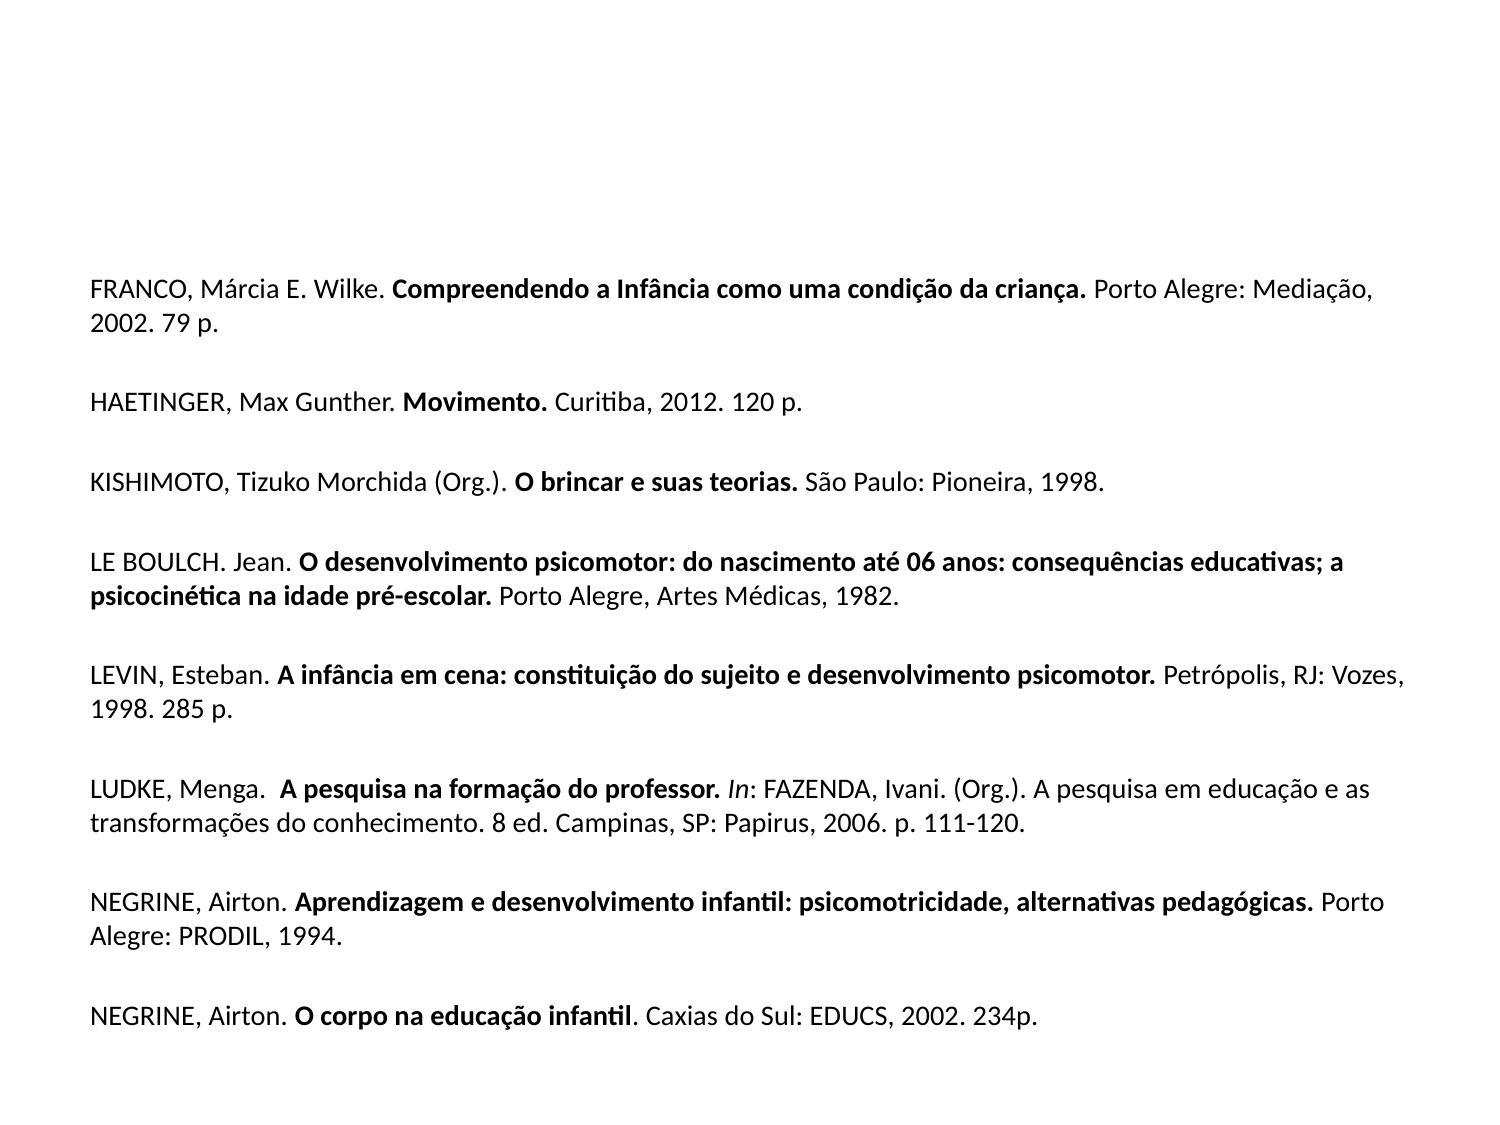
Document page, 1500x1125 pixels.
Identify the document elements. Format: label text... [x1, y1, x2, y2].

list FRANCO, Márcia E. Wilke. Compreendendo a Infância como uma condição da criança. Porto Alegre: Mediação, 2002. 79 p. HAETINGER, Max Gunther. Movimento. Curitiba, 2012. 120 p. KISHIMOTO, Tizuko Morchida (Org.). O brincar e suas teorias. São Paulo: Pioneira, 1998. LE BOULCH. Jean. O desenvolvimento psicomotor: do nascimento até 06 anos: consequências educativas; a psicocinética na idade pré-escolar. Porto Alegre, Artes Médicas, 1982. LEVIN, Esteban. A infância em cena: constituição do sujeito e desenvolvimento psicomotor. Petrópolis, RJ: Vozes, 1998. 285 p. LUDKE, Menga. A pesquisa na formação do professor. In: FAZENDA, Ivani. (Org.). A pesquisa em educação e as transformações do conhecimento. 8 ed. Campinas, SP: Papirus, 2006. p. 111-120. NEGRINE, Airton. Aprendizagem e desenvolvimento infantil: psicomotricidade, alternativas pedagógicas. Porto Alegre: PRODIL, 1994. NEGRINE, Airton. O corpo na educação infantil. Caxias do Sul: EDUCS, 2002. 234p. [75, 262, 1425, 1047]
